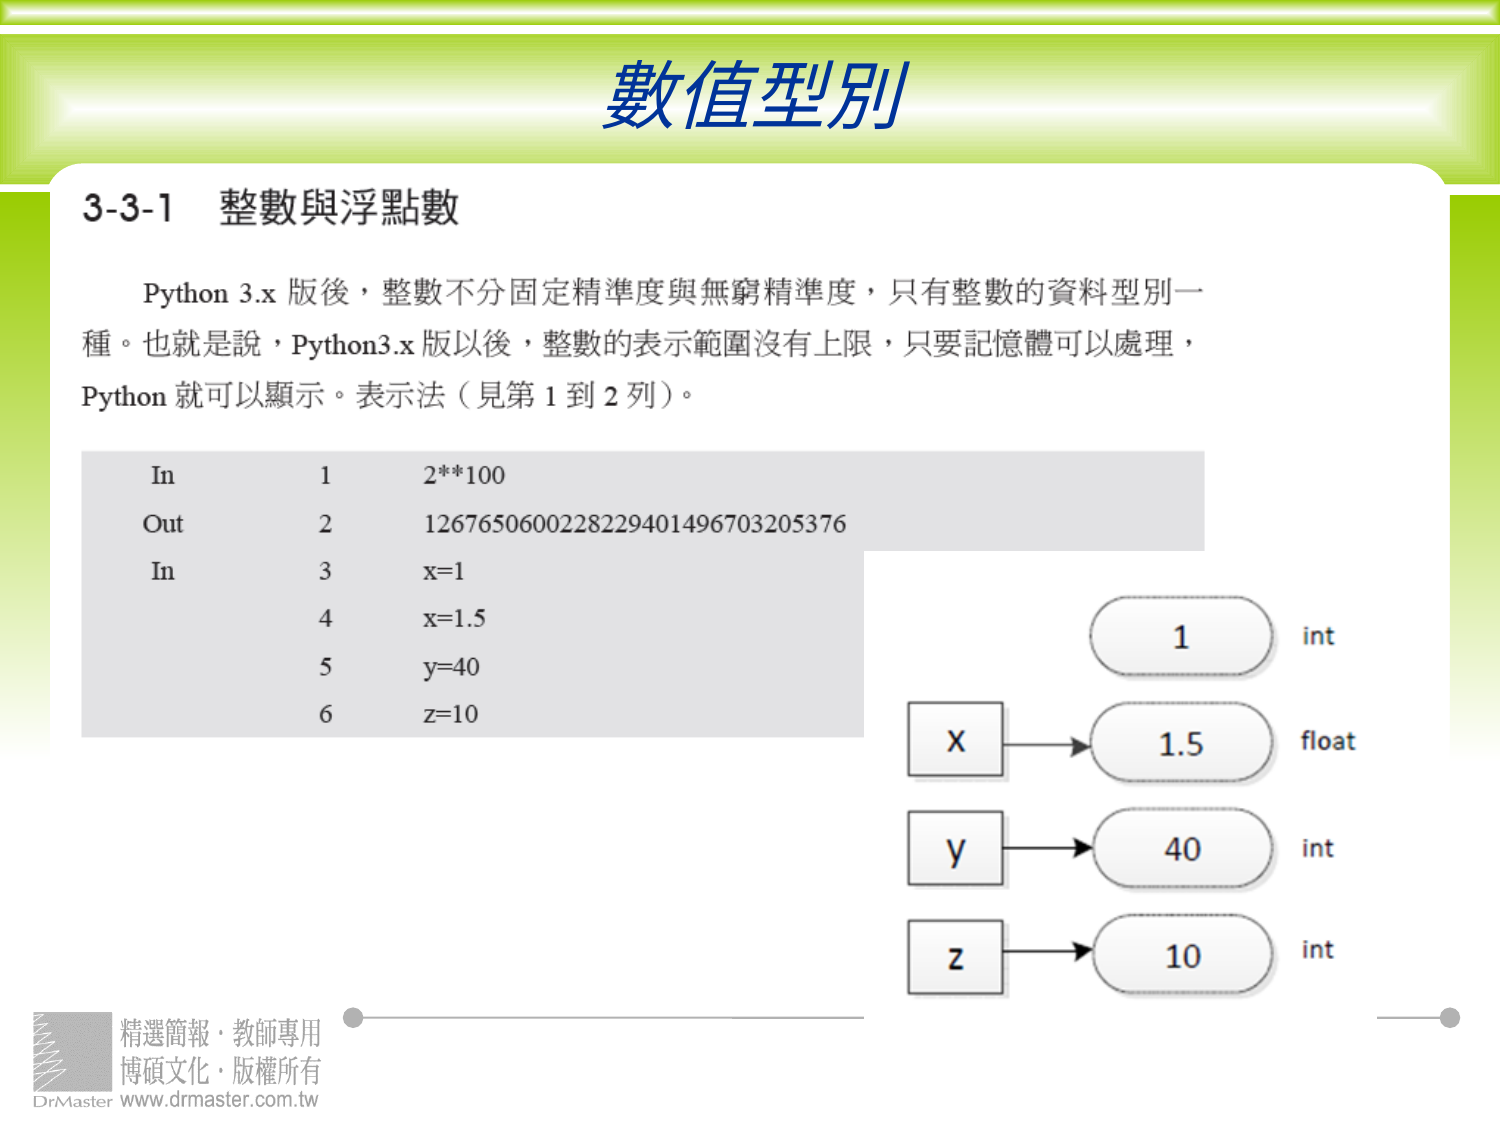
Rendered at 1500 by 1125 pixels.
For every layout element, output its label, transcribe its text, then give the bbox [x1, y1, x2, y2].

picture [33, 1012, 322, 1110]
picture [67, 179, 1377, 1031]
title 數值型別 [112, 37, 1388, 150]
